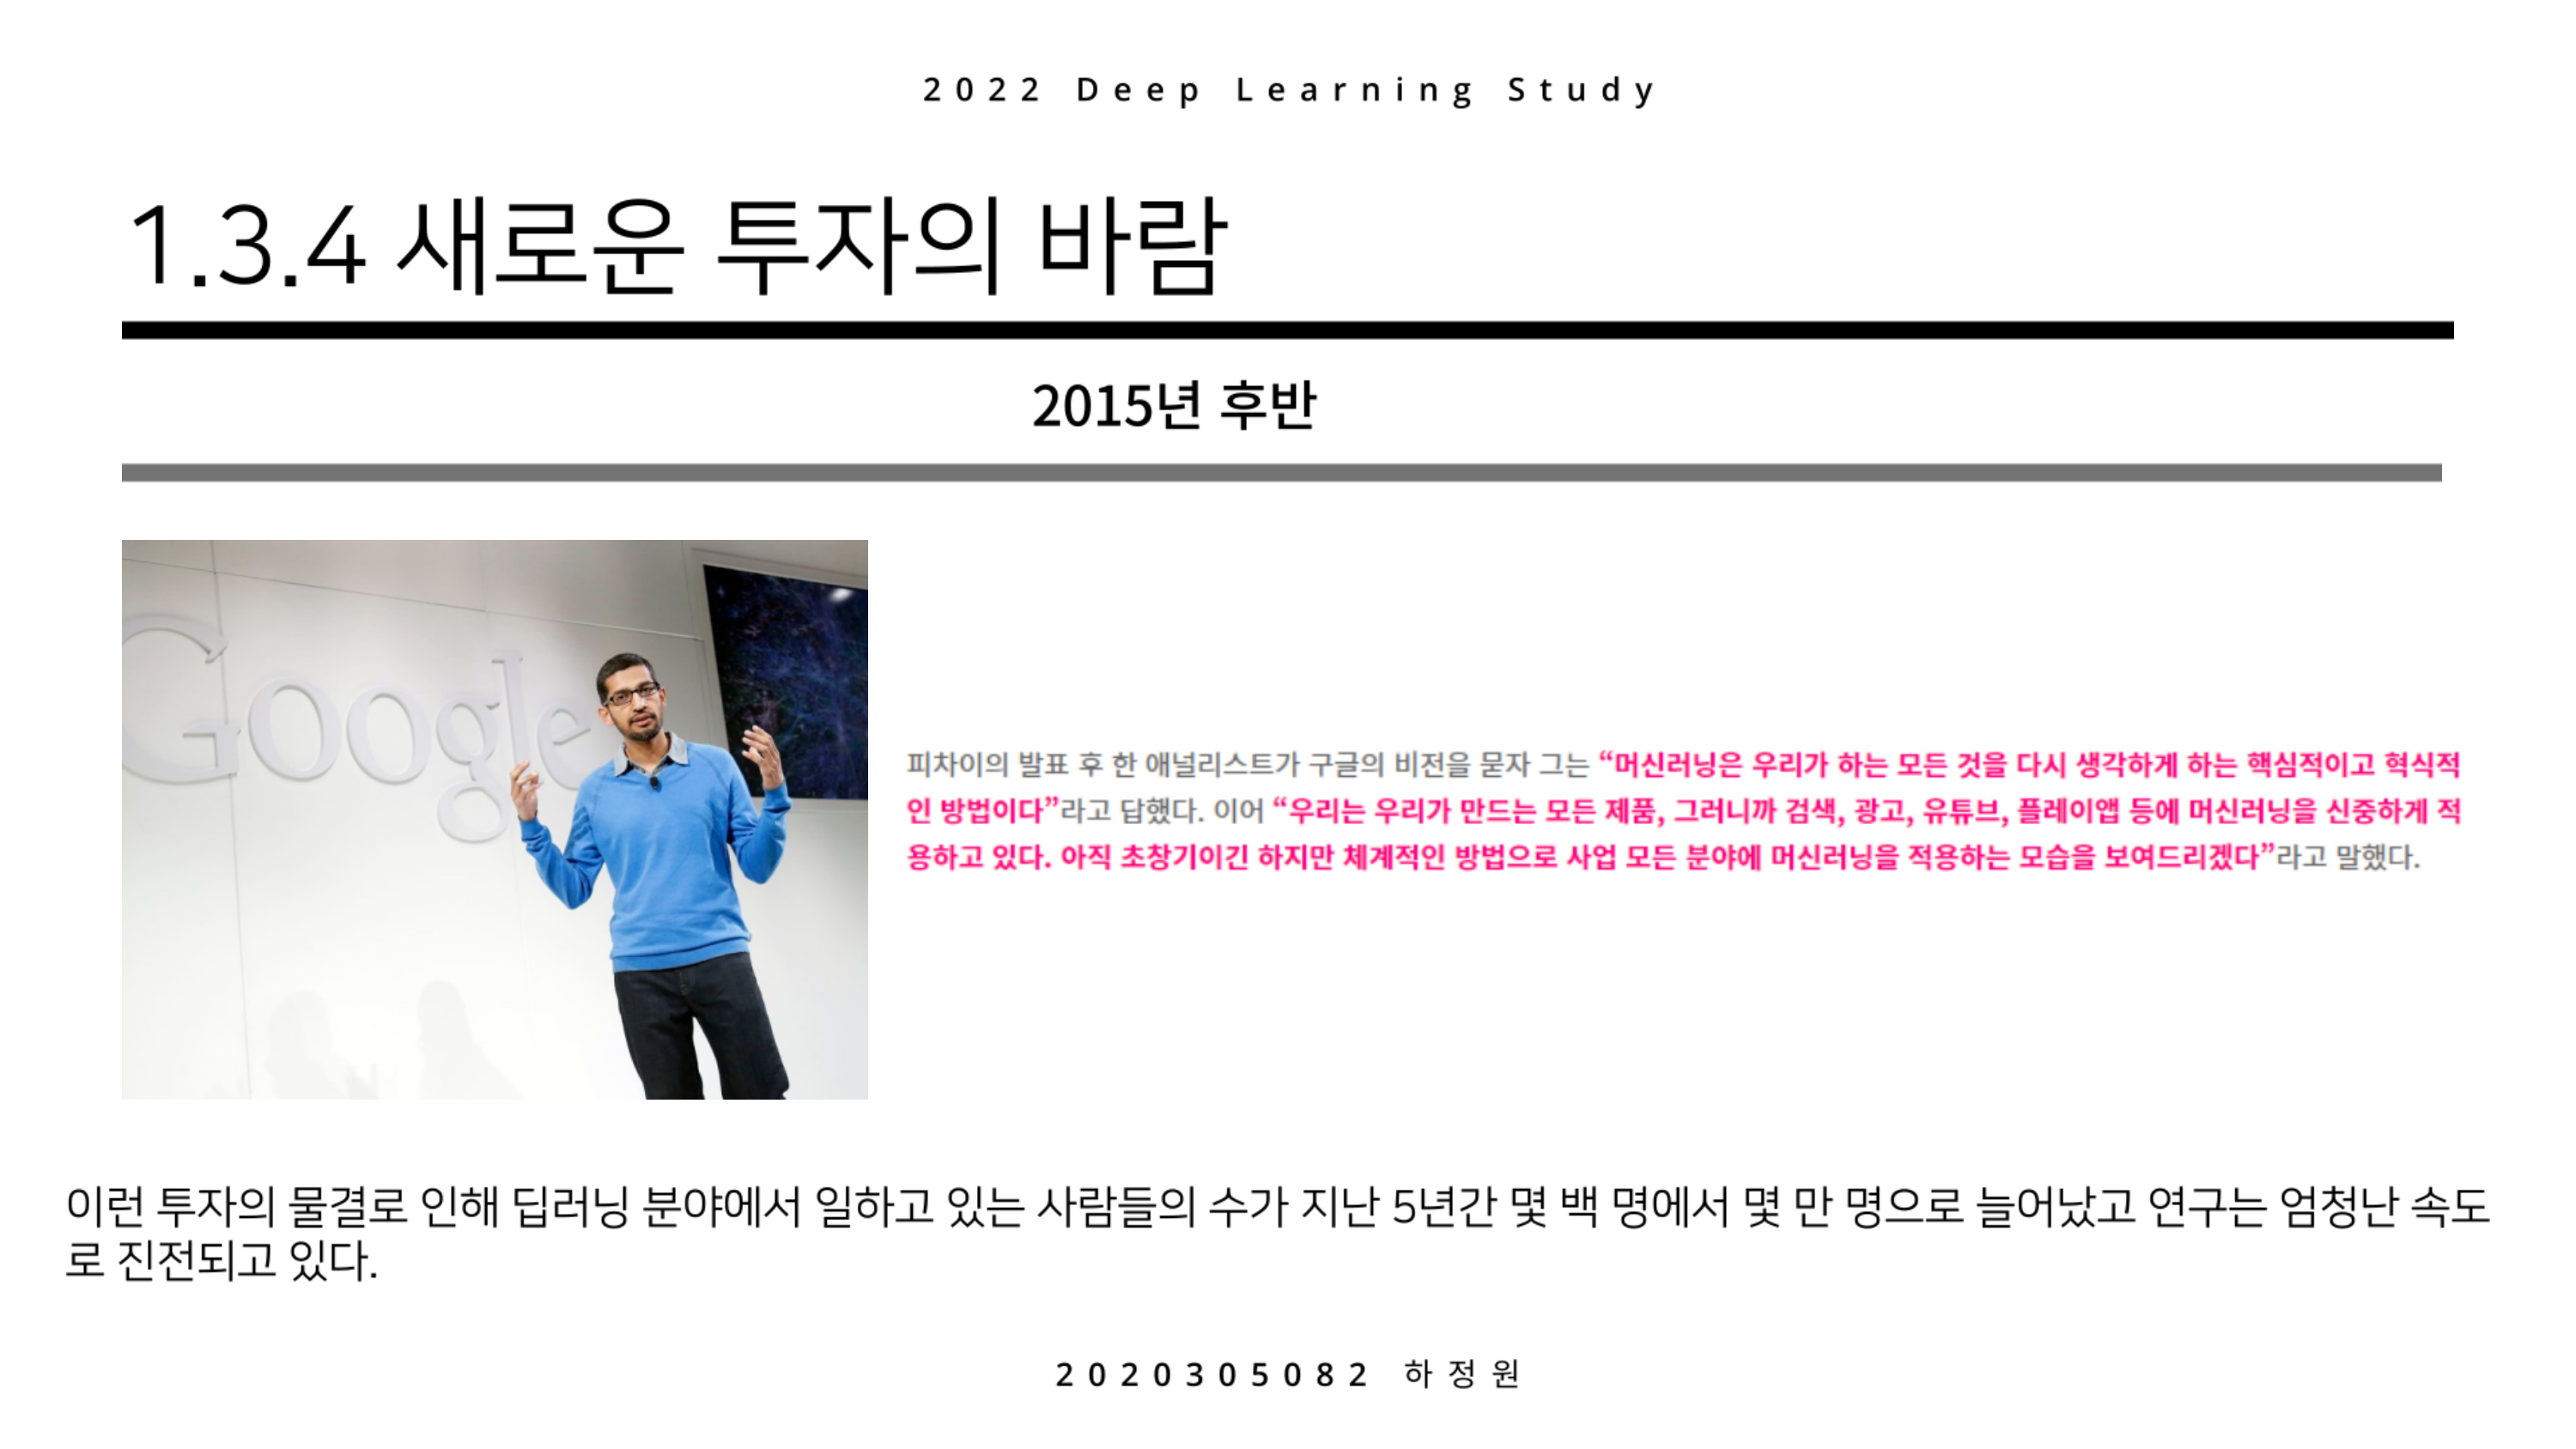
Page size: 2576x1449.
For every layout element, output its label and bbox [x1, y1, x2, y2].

text_box [122, 438, 2443, 508]
text_box [899, 724, 2501, 892]
picture [58, 1170, 2512, 1314]
picture [106, 157, 1345, 467]
picture [556, 59, 1668, 126]
text_box [122, 295, 2454, 366]
text_box [122, 540, 868, 1100]
picture [556, 1343, 1535, 1410]
